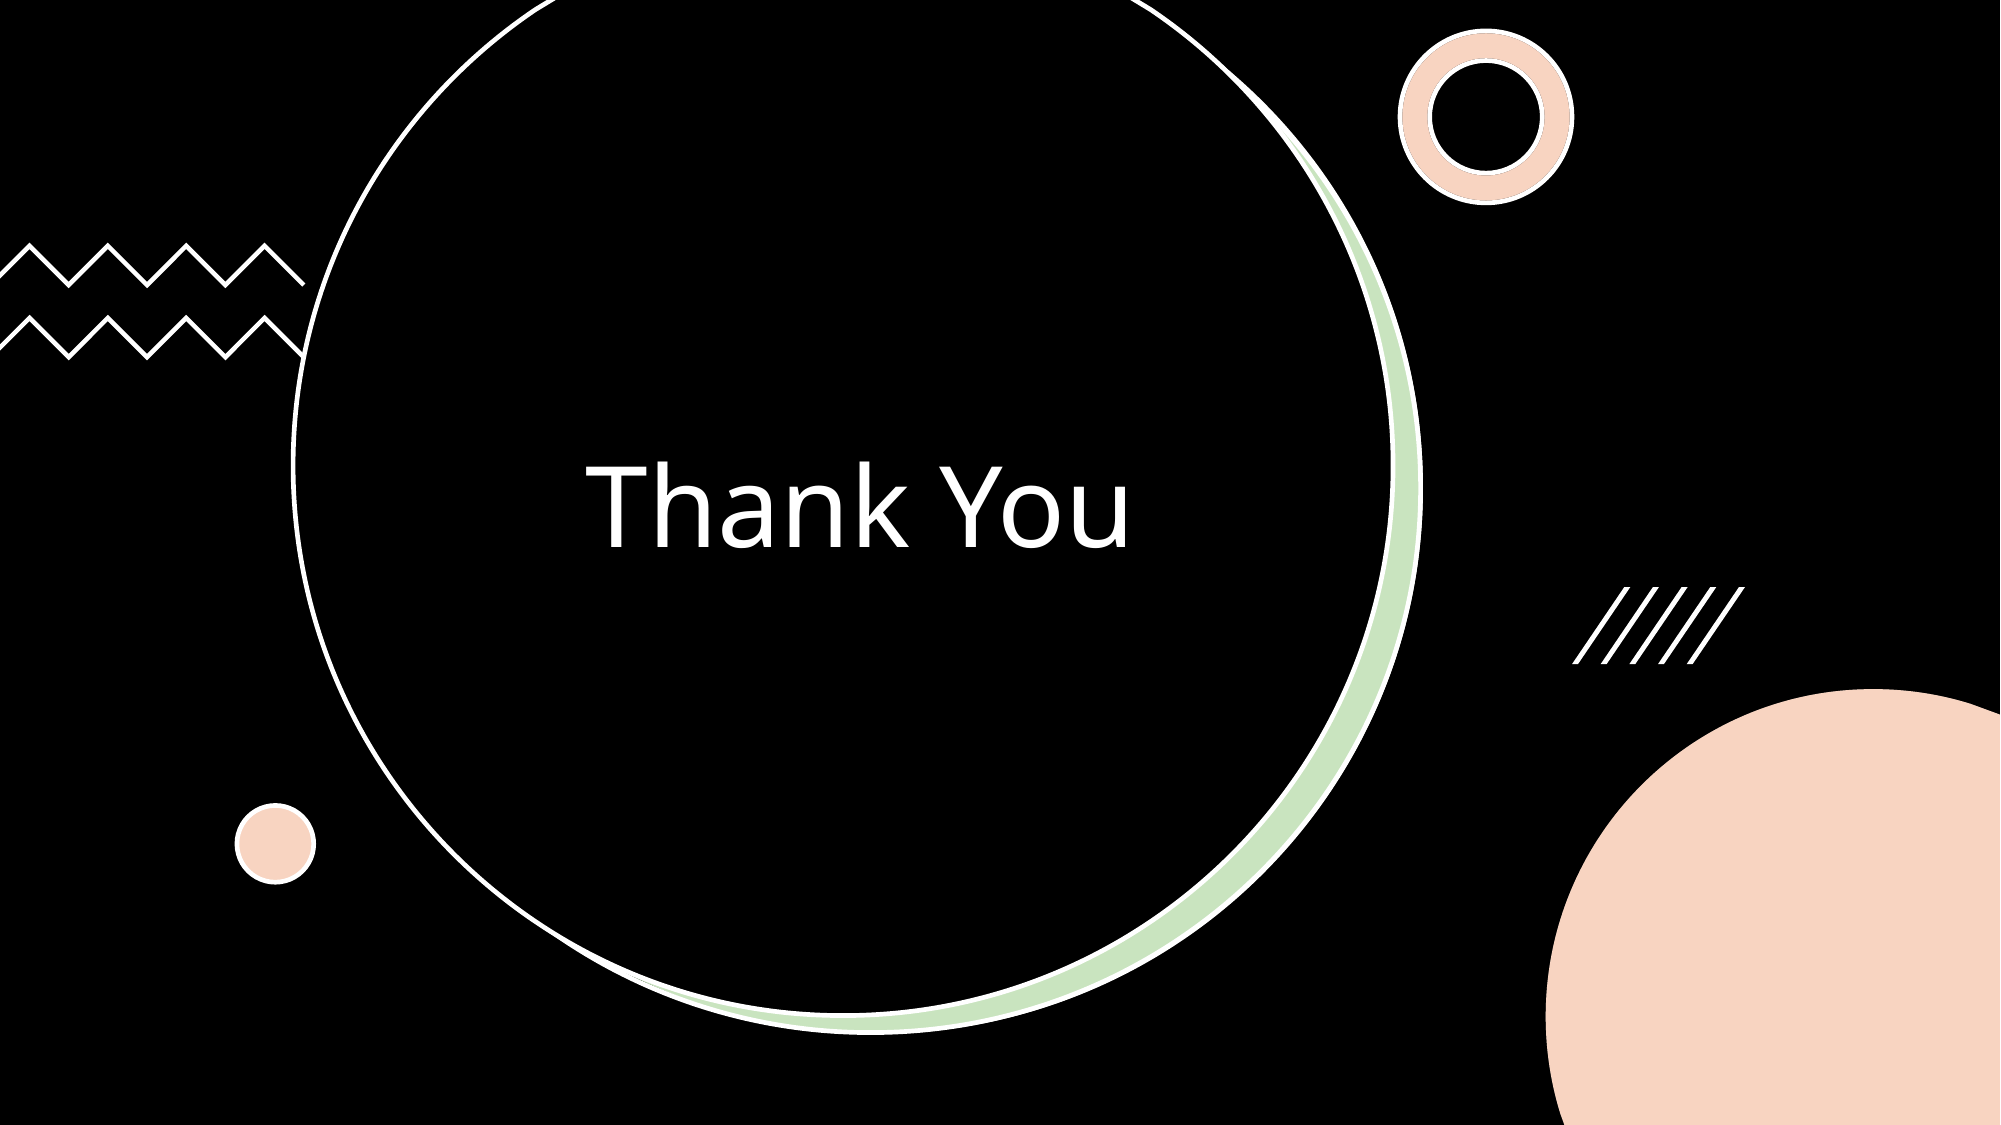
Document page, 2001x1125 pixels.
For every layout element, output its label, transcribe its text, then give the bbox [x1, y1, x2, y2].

text_box [861, 53, 1425, 1036]
text_box [565, 89, 1423, 1035]
text_box [291, 0, 1395, 1018]
title Thank You [385, 288, 1335, 579]
text_box [235, 803, 316, 884]
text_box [0, 242, 306, 361]
text_box [1544, 687, 2000, 1125]
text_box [1571, 586, 1746, 665]
text_box [1398, 29, 1574, 205]
text_box [0, 0, 2000, 1125]
